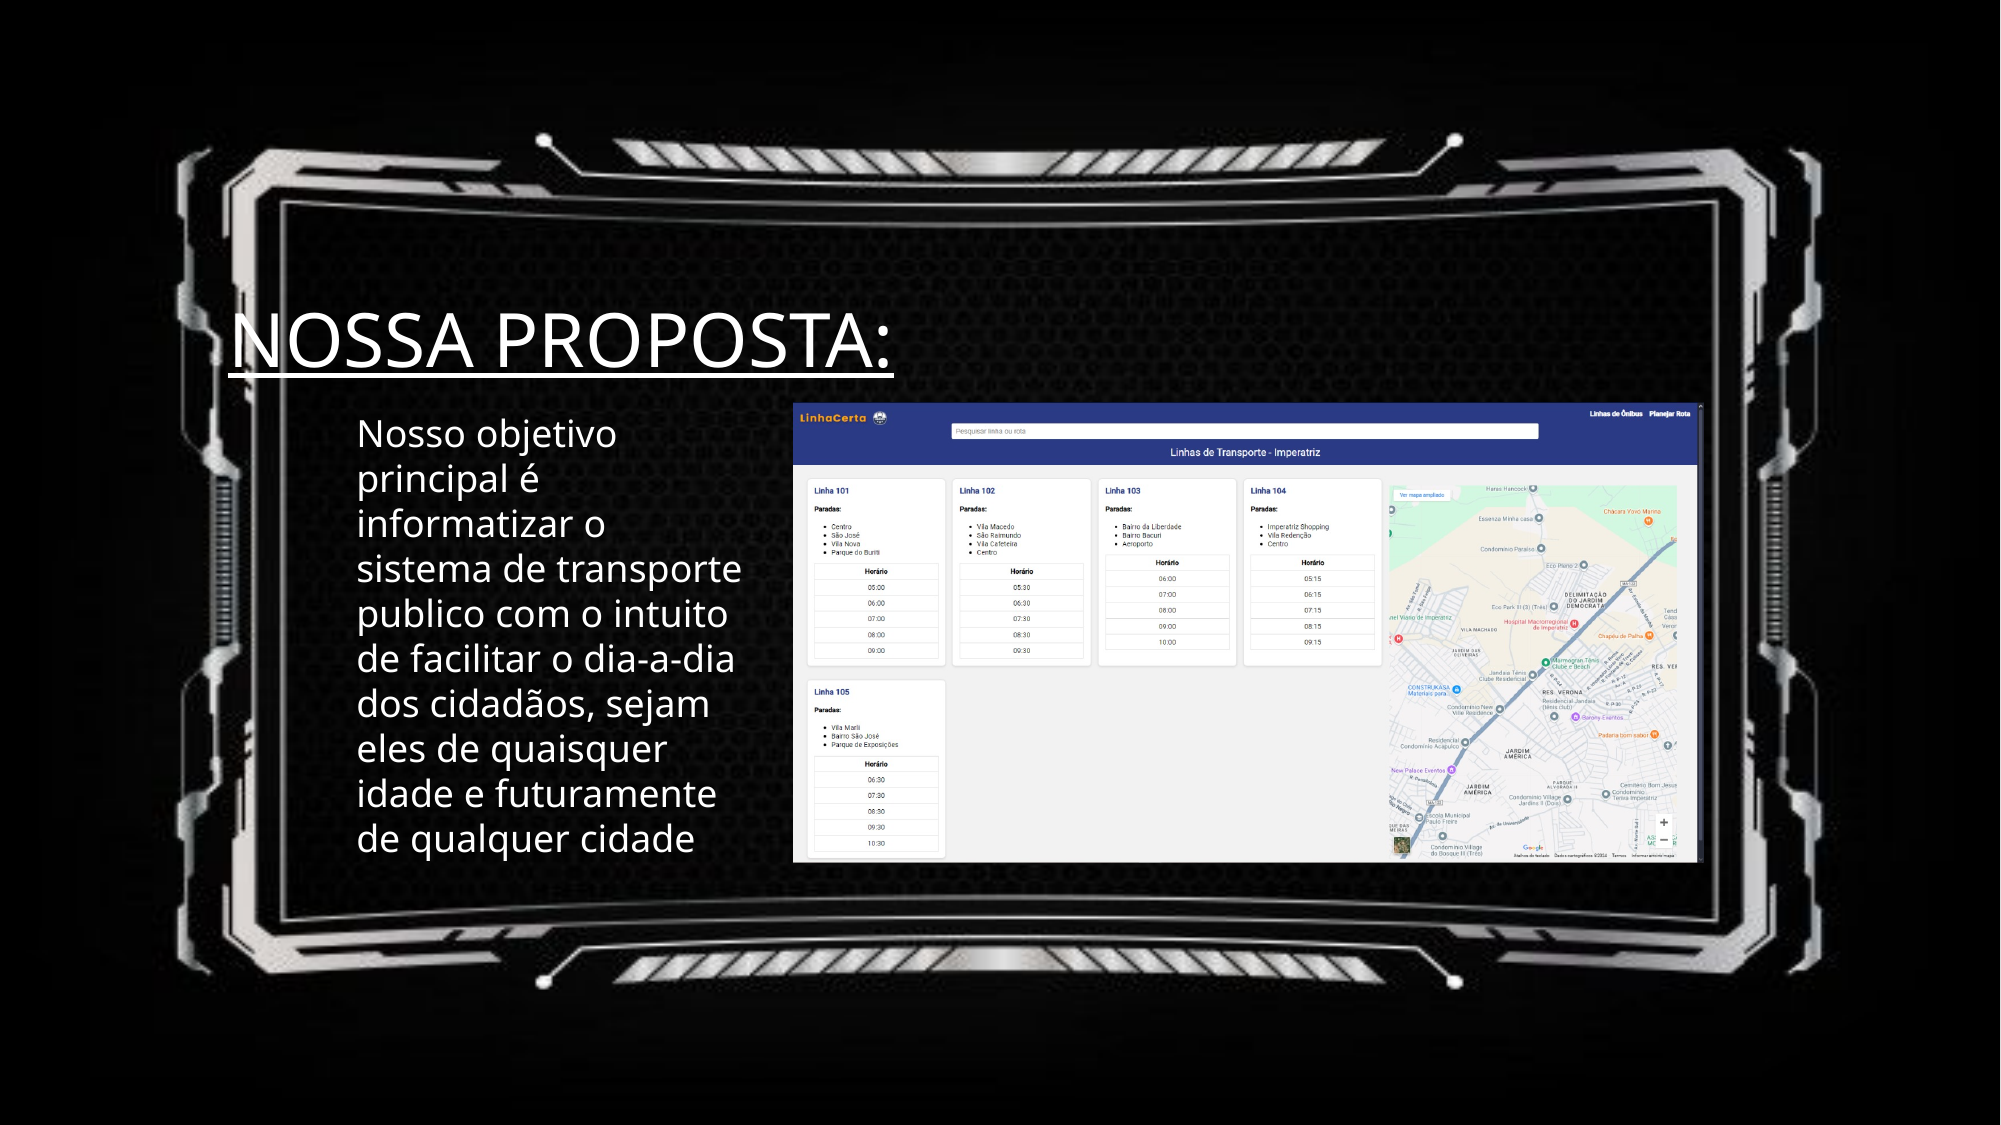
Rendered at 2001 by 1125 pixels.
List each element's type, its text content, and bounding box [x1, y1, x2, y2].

picture [0, 0, 2001, 1125]
text_box Nosso objetivo principal é informatizar o sistema de transporte publico com o intuito de facilitar o dia-a-dia dos cidadãos, sejam eles de quaisquer idade e futuramente de qualquer cidade [341, 402, 767, 868]
text_box NOSSA PROPOSTA: [213, 284, 910, 390]
